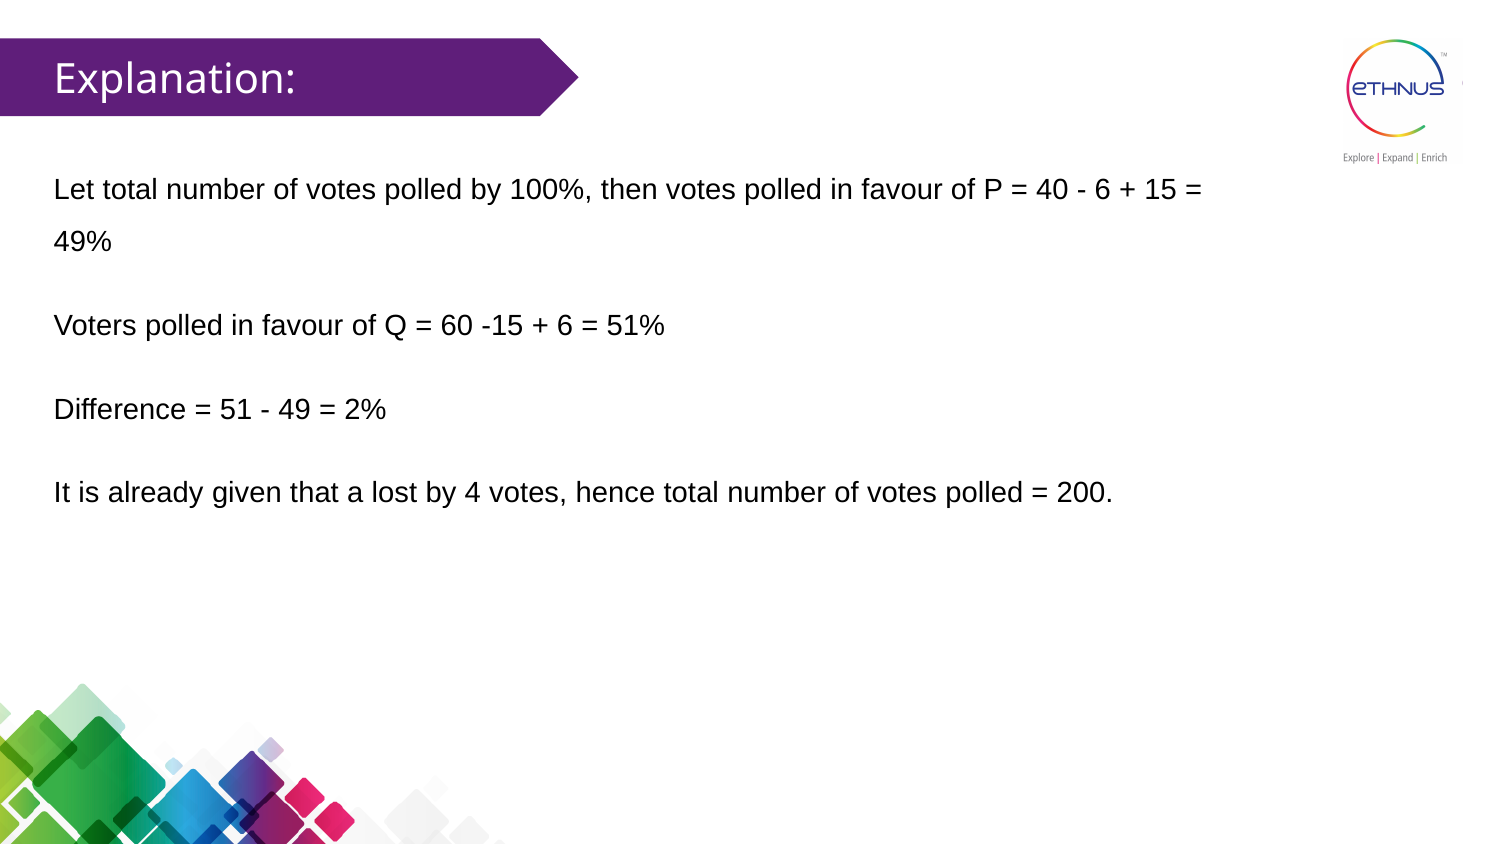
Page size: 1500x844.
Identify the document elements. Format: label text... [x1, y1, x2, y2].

picture [1343, 38, 1463, 165]
text_box [0, 38, 53, 117]
text_box [518, 38, 579, 117]
text_box Let total number of votes polled by 100%, then votes polled in favour of P = 40 - 6 + 15 = 49% Voters polled in favour of Q = 60 -15 + 6 = 51% Difference = 51 - 49 = 2% It is already given that a lost by 4 votes, hence total number of votes polled = 200. [53, 152, 1265, 669]
text_box Explanation: [53, 38, 518, 117]
picture [0, 668, 732, 844]
